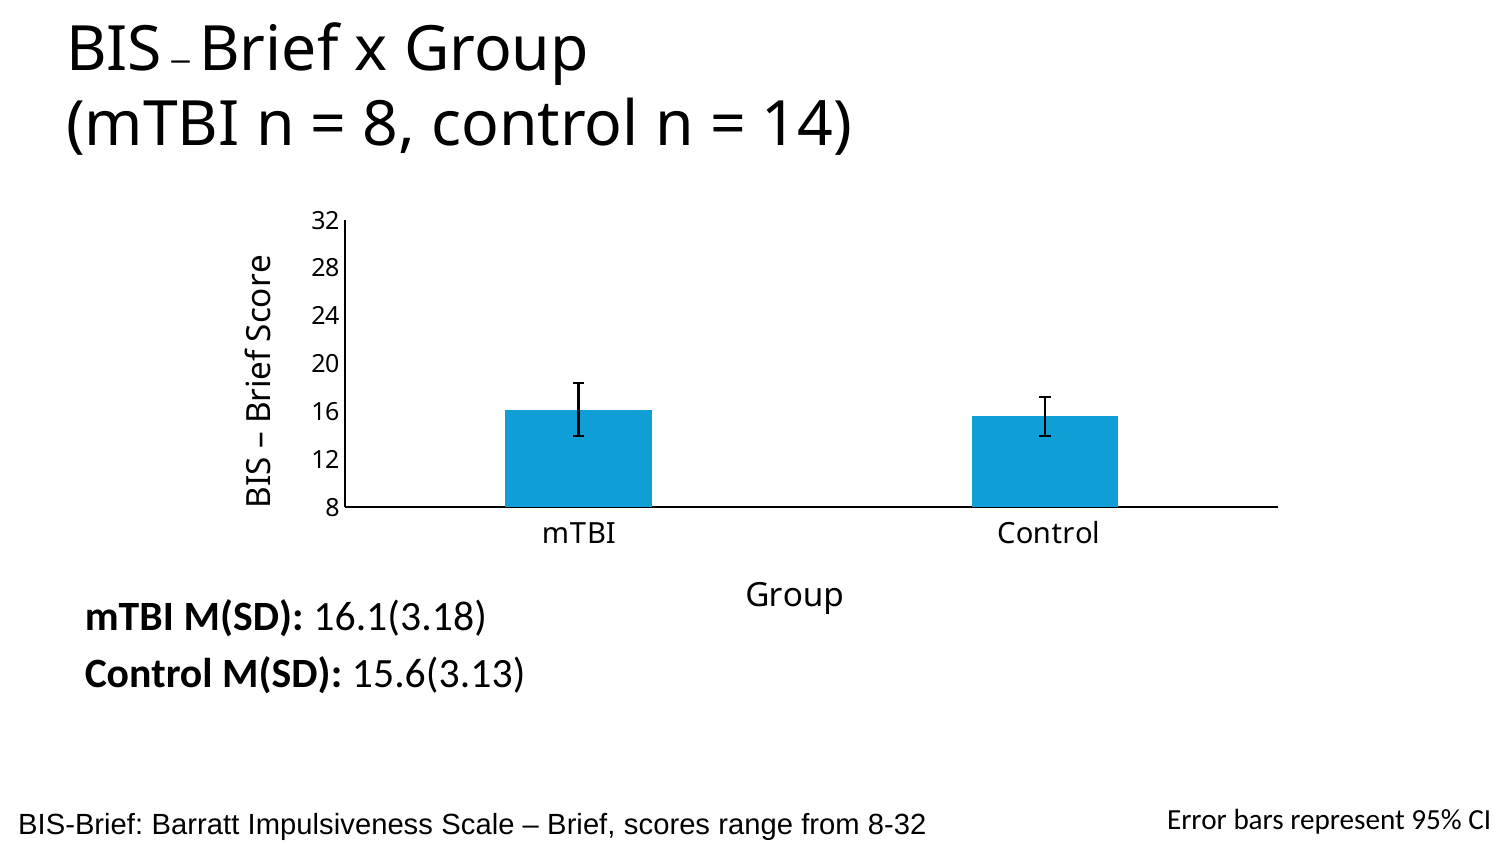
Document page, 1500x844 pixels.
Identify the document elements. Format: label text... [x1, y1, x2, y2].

text_box BIS-Brief: Barratt Impulsiveness Scale – Brief, scores range from 8-32 [3, 797, 943, 844]
text_box BIS – Brief x Group (mTBI n = 8, control n = 14) [51, 0, 1449, 88]
chart [198, 193, 1301, 652]
text_box Error bars represent 95% CI [1152, 793, 1500, 843]
list mTBI M(SD): 16.1(3.18) Control M(SD): 15.6(3.13) [51, 566, 1449, 725]
